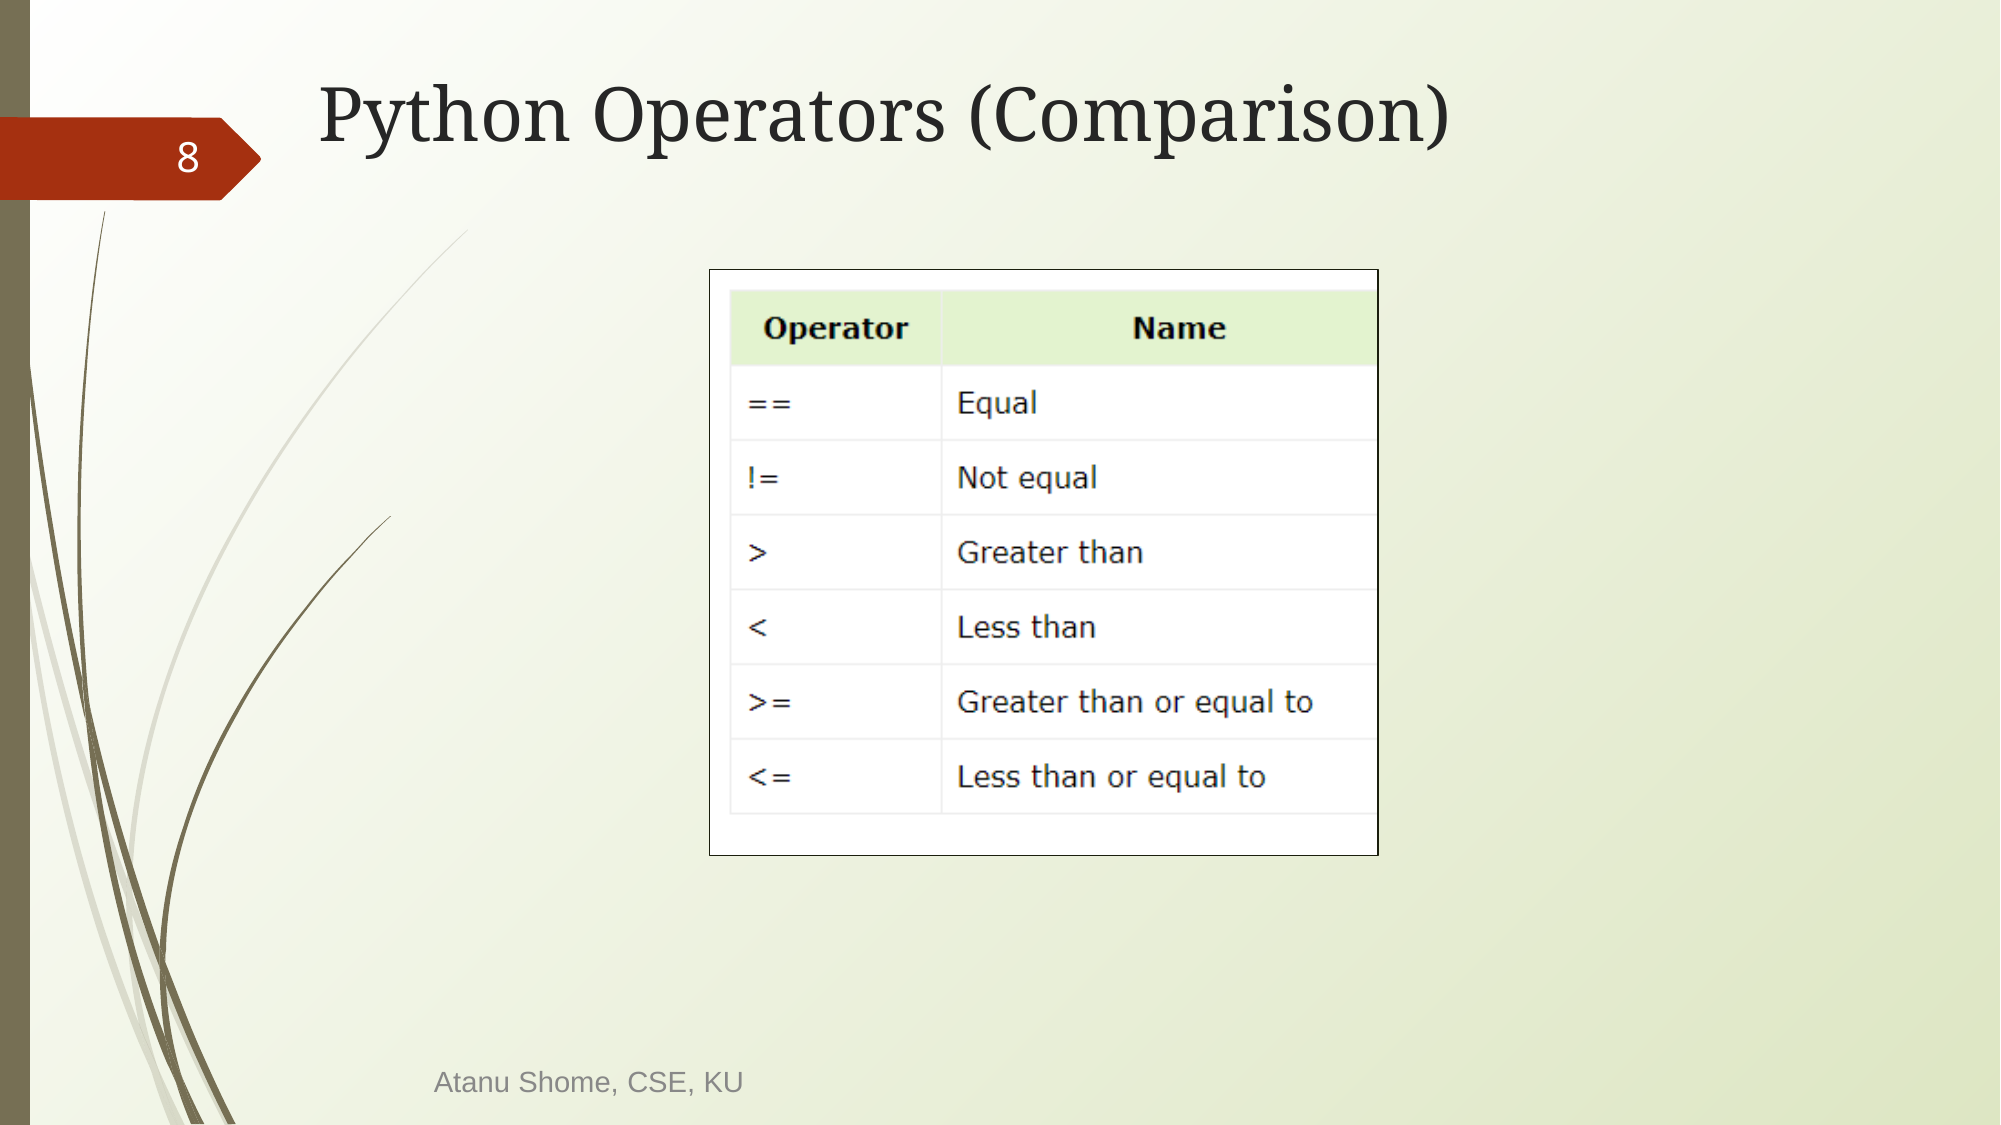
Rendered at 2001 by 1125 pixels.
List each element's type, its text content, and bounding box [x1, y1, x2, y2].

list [709, 270, 1378, 855]
footer Atanu Shome, CSE, KU [418, 1050, 1669, 1111]
slide_number ‹#› [87, 129, 216, 190]
title Python Operators (Comparison) [303, 58, 1888, 201]
